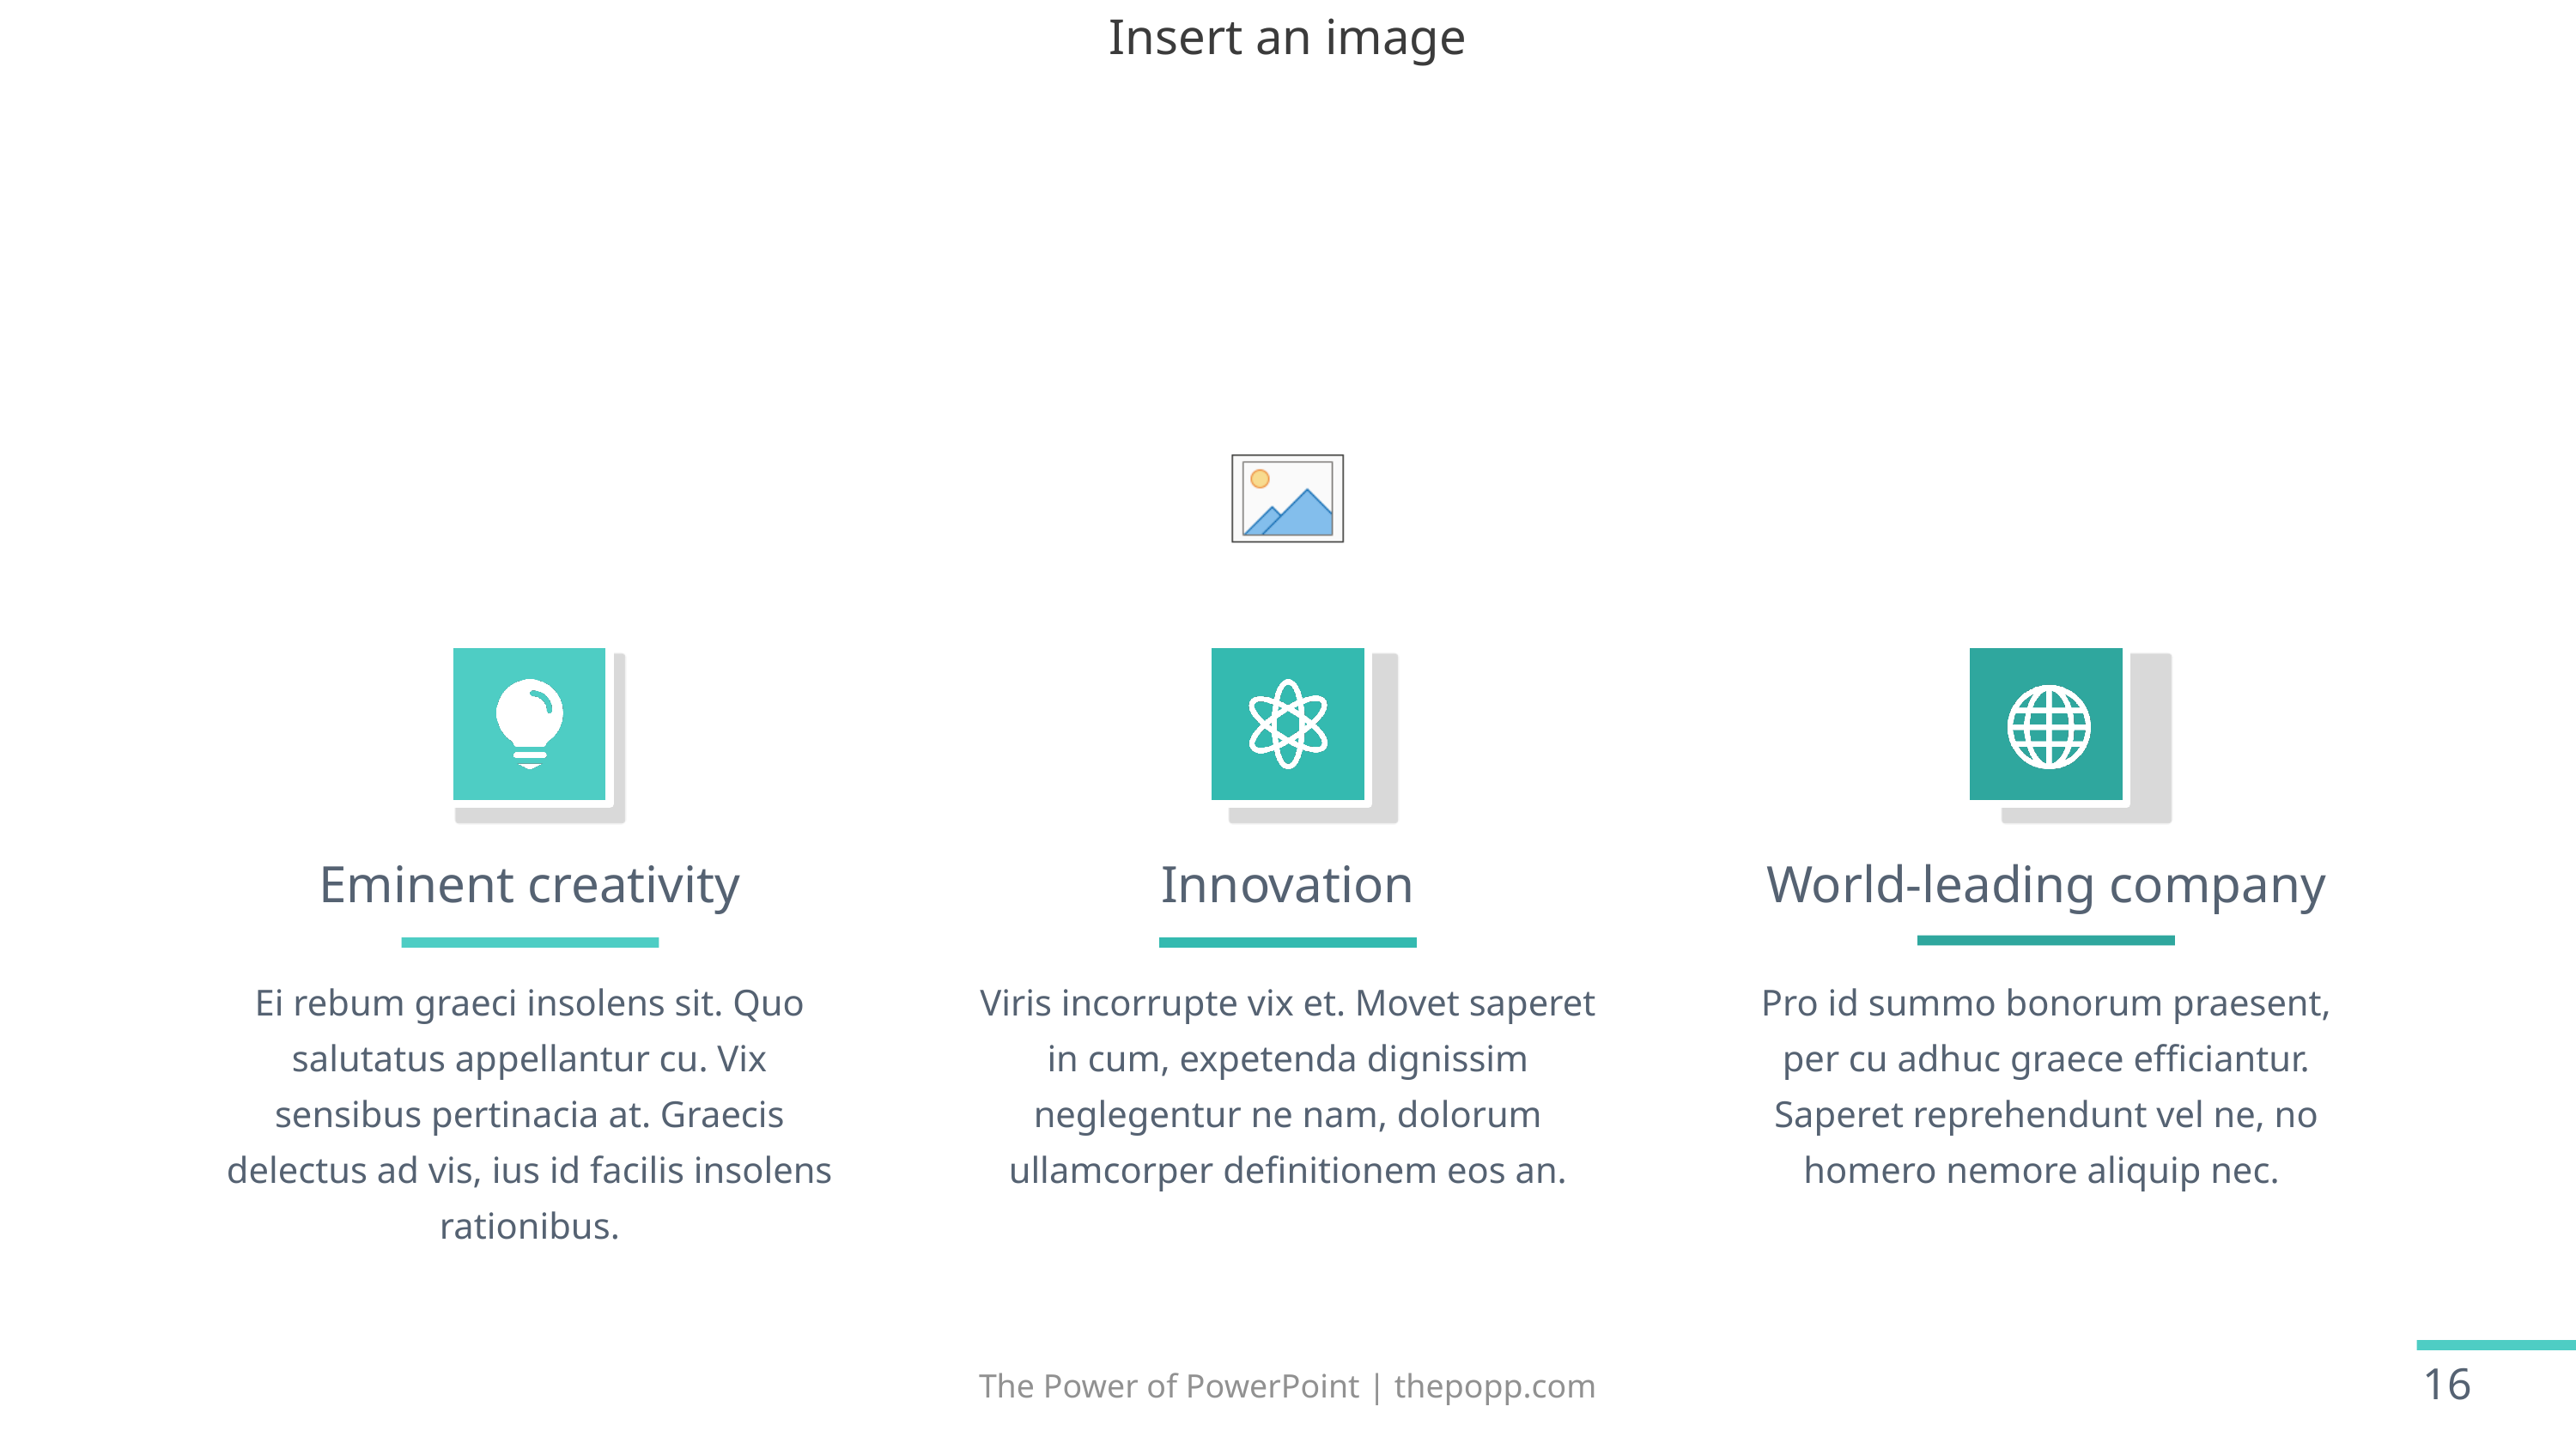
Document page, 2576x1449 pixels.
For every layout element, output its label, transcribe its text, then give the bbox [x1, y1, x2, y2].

list Ei rebum graeci insolens sit. Quo salutatus appellantur cu. Vix sensibus pertinacia at. Graecis delectus ad vis, ius id facilis insolens rationibus. [206, 998, 854, 1258]
footer The Power of PowerPoint | thepopp.com [853, 1349, 1723, 1427]
picture [0, 0, 2576, 998]
list Pro id summo bonorum praesent, per cu adhuc graece efficiantur. Saperet reprehendunt vel ne, no homero nemore aliquip nec. [1722, 998, 2370, 1258]
list Viris incorrupte vix et. Movet saperet in cum, expetenda dignissim neglegentur ne nam, dolorum ullamcorper definitionem eos an. [964, 998, 1612, 1258]
slide_number 16 [2409, 1351, 2576, 1421]
